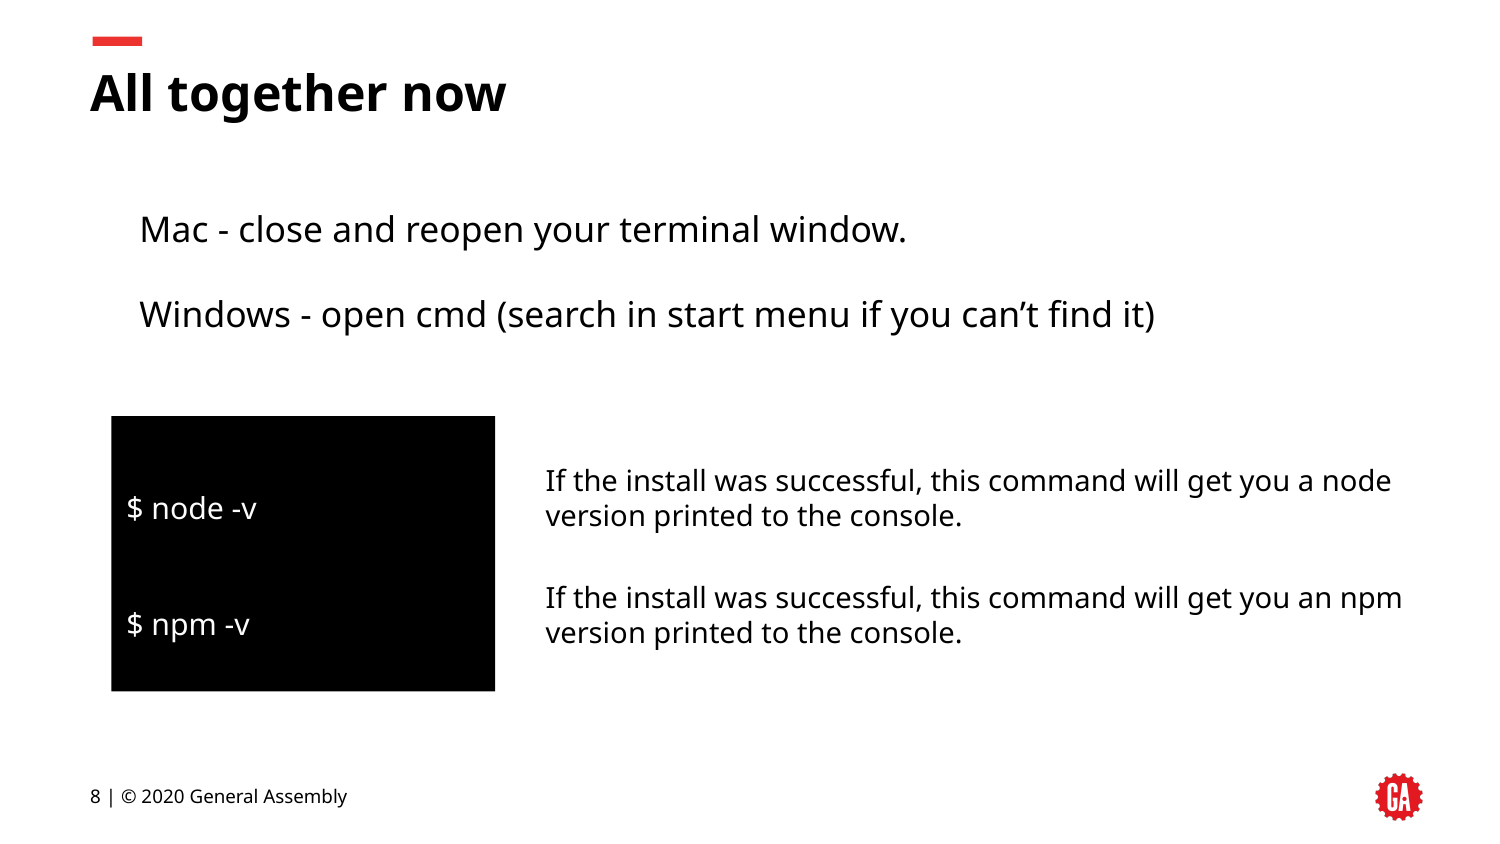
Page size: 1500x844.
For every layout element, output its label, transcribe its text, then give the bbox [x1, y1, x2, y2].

slide_number ‹#› | © 2020 General Assembly [75, 764, 465, 830]
picture [1373, 771, 1425, 823]
title All together now [75, 46, 1473, 140]
text_box Mac - close and reopen your terminal window. Windows - open cmd (search in start menu if you can’t find it) [124, 192, 1287, 350]
text_box If the install was successful, this command will get you a node version printed to the console. [530, 447, 1435, 548]
text_box If the install was successful, this command will get you an npm version printed to the console. [530, 564, 1435, 665]
text_box $ node -v $ npm -v [111, 416, 496, 692]
